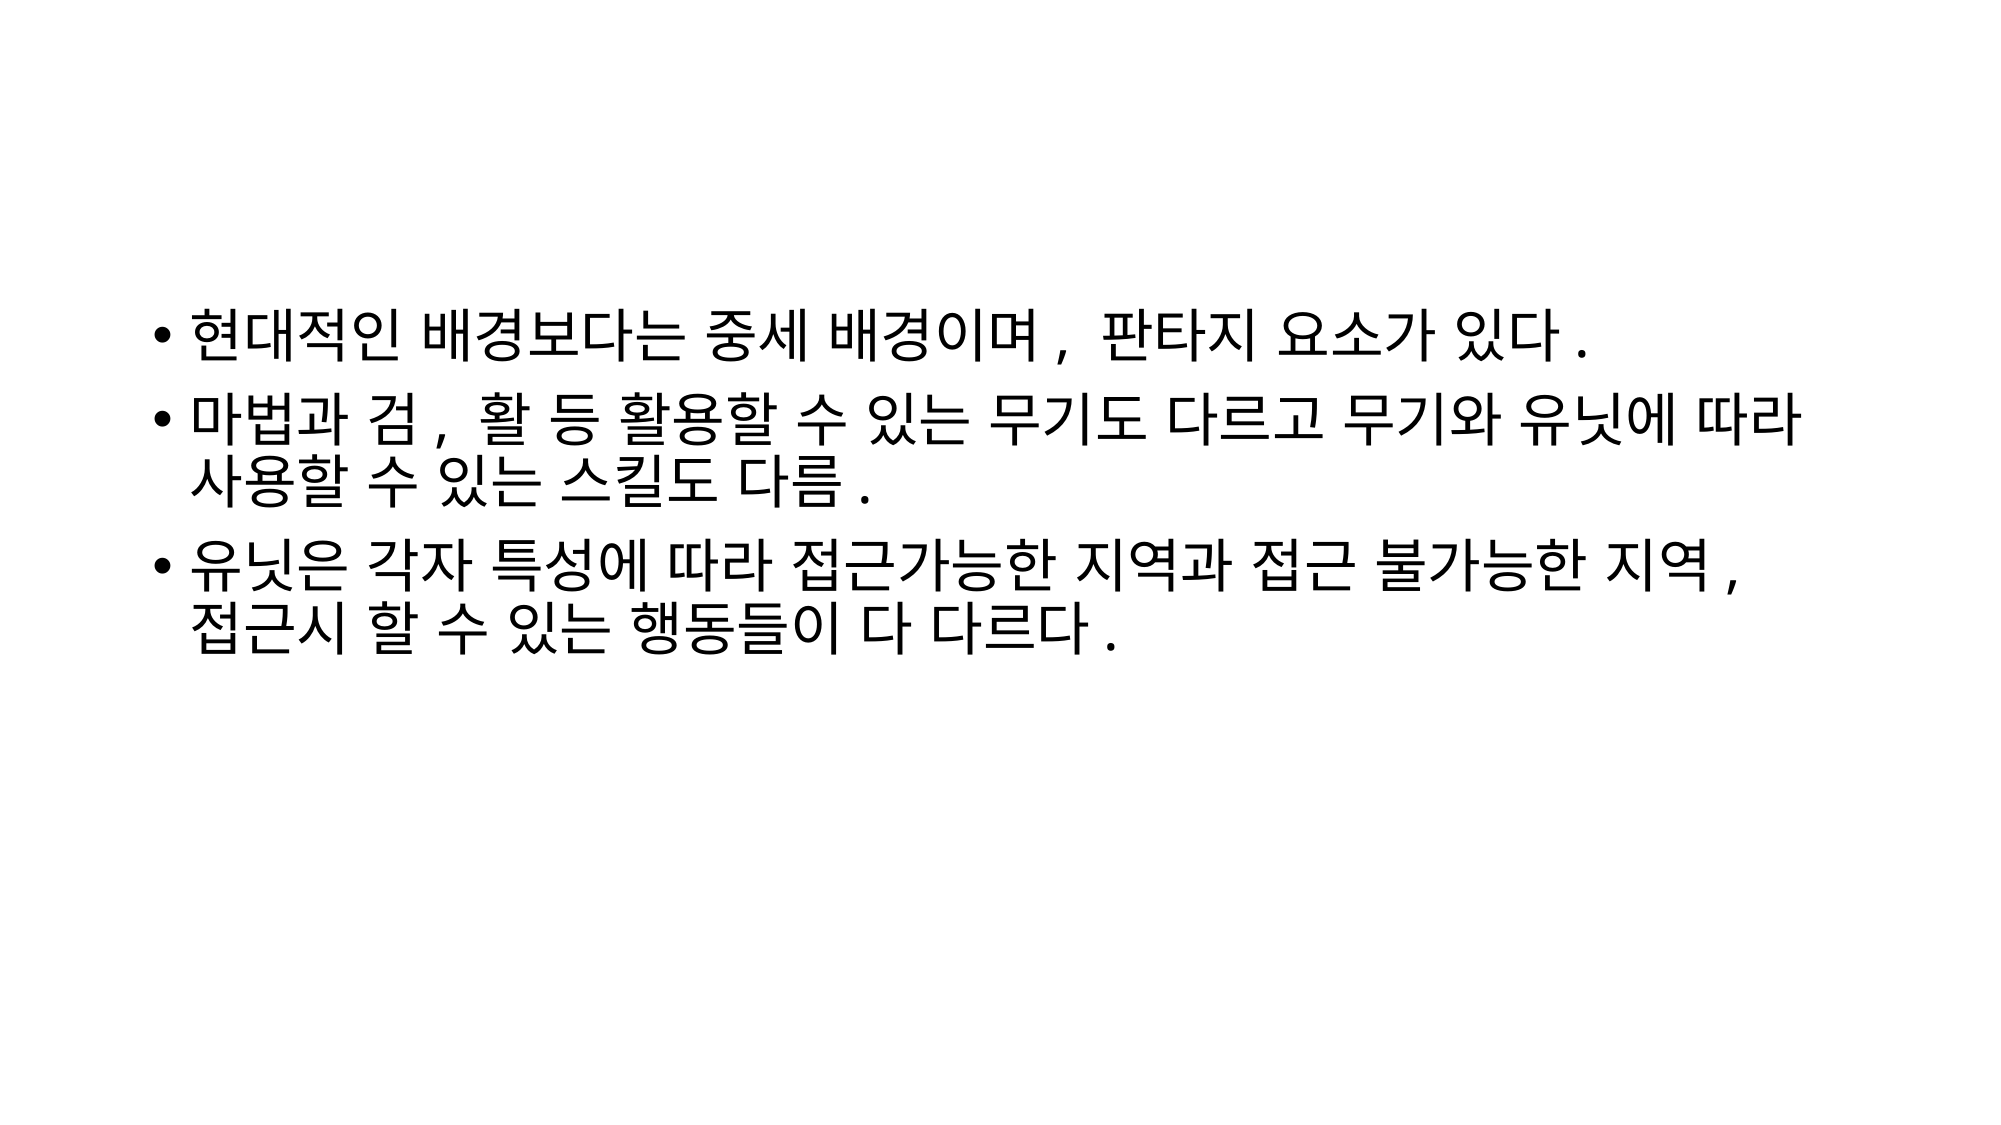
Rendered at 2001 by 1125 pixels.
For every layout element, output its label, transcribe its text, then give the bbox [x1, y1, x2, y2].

list 현대적인 배경보다는 중세 배경이며, 판타지 요소가 있다. 마법과 검, 활 등 활용할 수 있는 무기도 다르고 무기와 유닛에 따라 사용할 수 있는 스킬도 다름. 유닛은 각자 특성에 따라 접근가능한 지역과 접근 불가능한 지역, 접근시 할 수 있는 행동들이 다 다르다. [137, 299, 1863, 1014]
